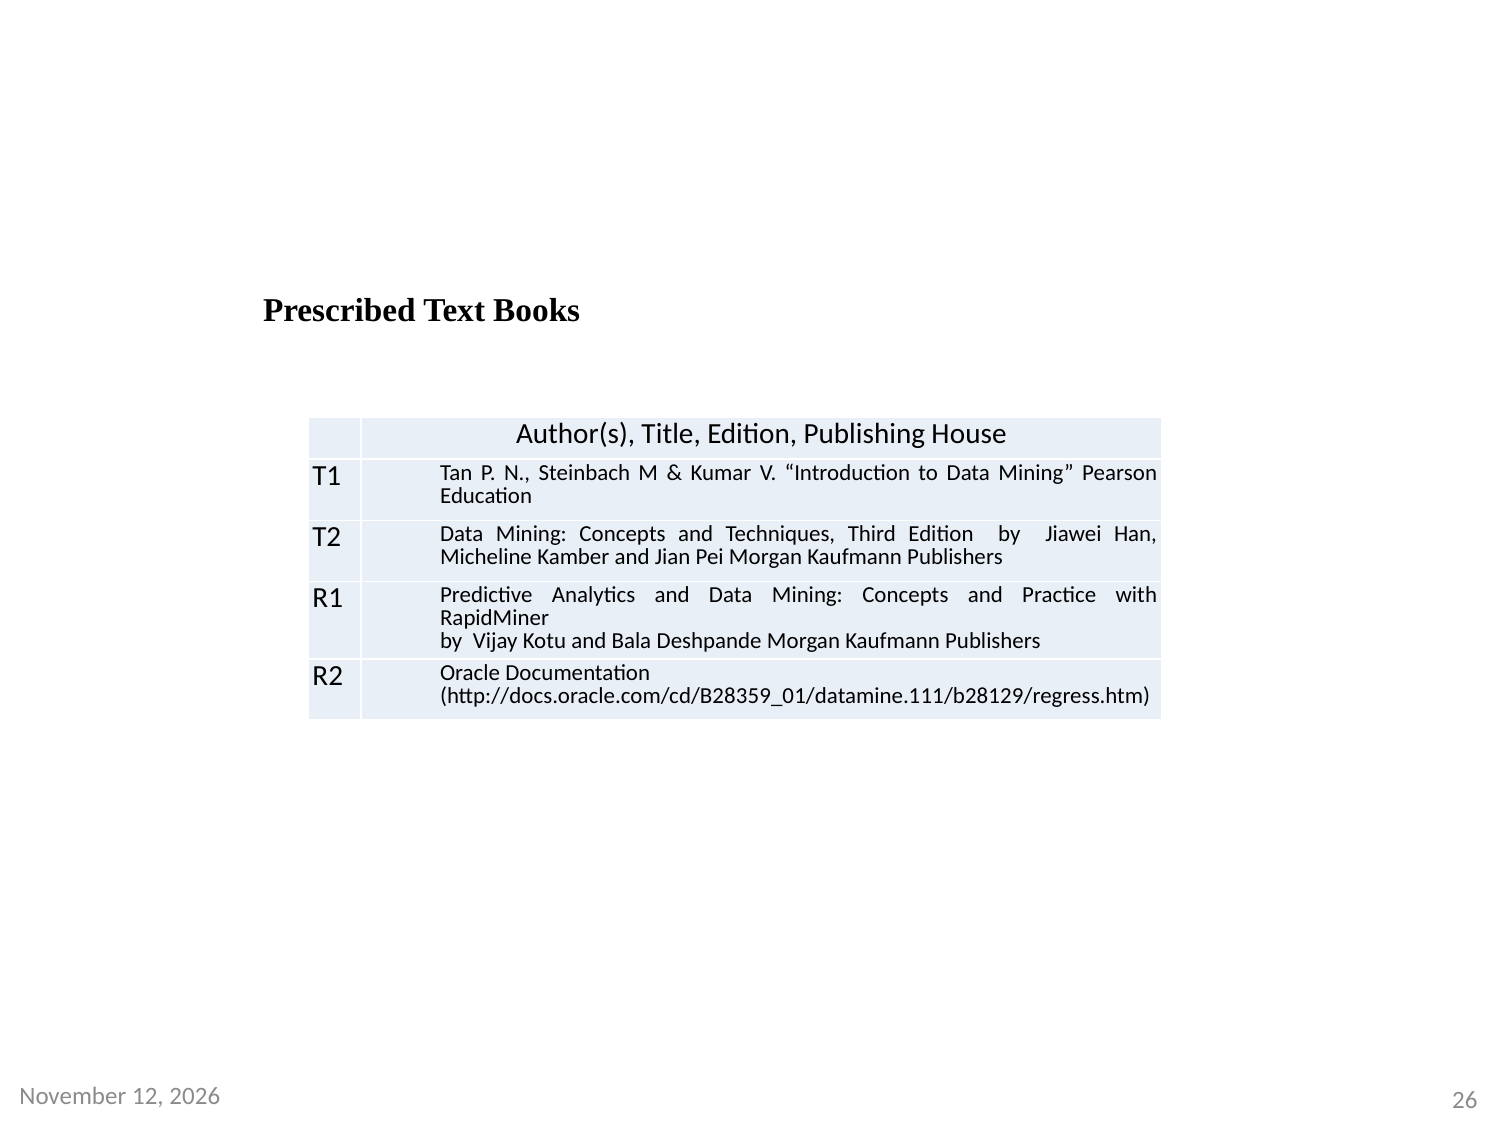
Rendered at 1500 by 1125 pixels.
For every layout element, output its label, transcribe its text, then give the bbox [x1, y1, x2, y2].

slide_number 26 [1155, 1078, 1493, 1118]
table_cell T1 [309, 460, 360, 520]
table_cell R1 [309, 582, 360, 658]
table_cell R2 [309, 660, 360, 719]
table_header [309, 418, 360, 458]
table_cell Tan P. N., Steinbach M & Kumar V. “Introduction to Data Mining” Pearson Education [362, 460, 1161, 520]
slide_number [4, 1071, 342, 1118]
table_cell T2 [309, 521, 360, 581]
text_box Prescribed Text Books [251, 282, 593, 374]
table_header Author(s), Title, Edition, Publishing House [362, 418, 1161, 458]
table_cell Predictive Analytics and Data Mining: Concepts and Practice with RapidMiner by Vijay Kotu and Bala Deshpande Morgan Kaufmann Publishers [362, 582, 1161, 658]
table_cell Oracle Documentation (http://docs.oracle.com/cd/B28359_01/datamine.111/b28129/regress.htm) [362, 660, 1161, 719]
table_cell Data Mining: Concepts and Techniques, Third Edition by Jiawei Han, Micheline Kamber and Jian Pei Morgan Kaufmann Publishers [362, 521, 1161, 581]
